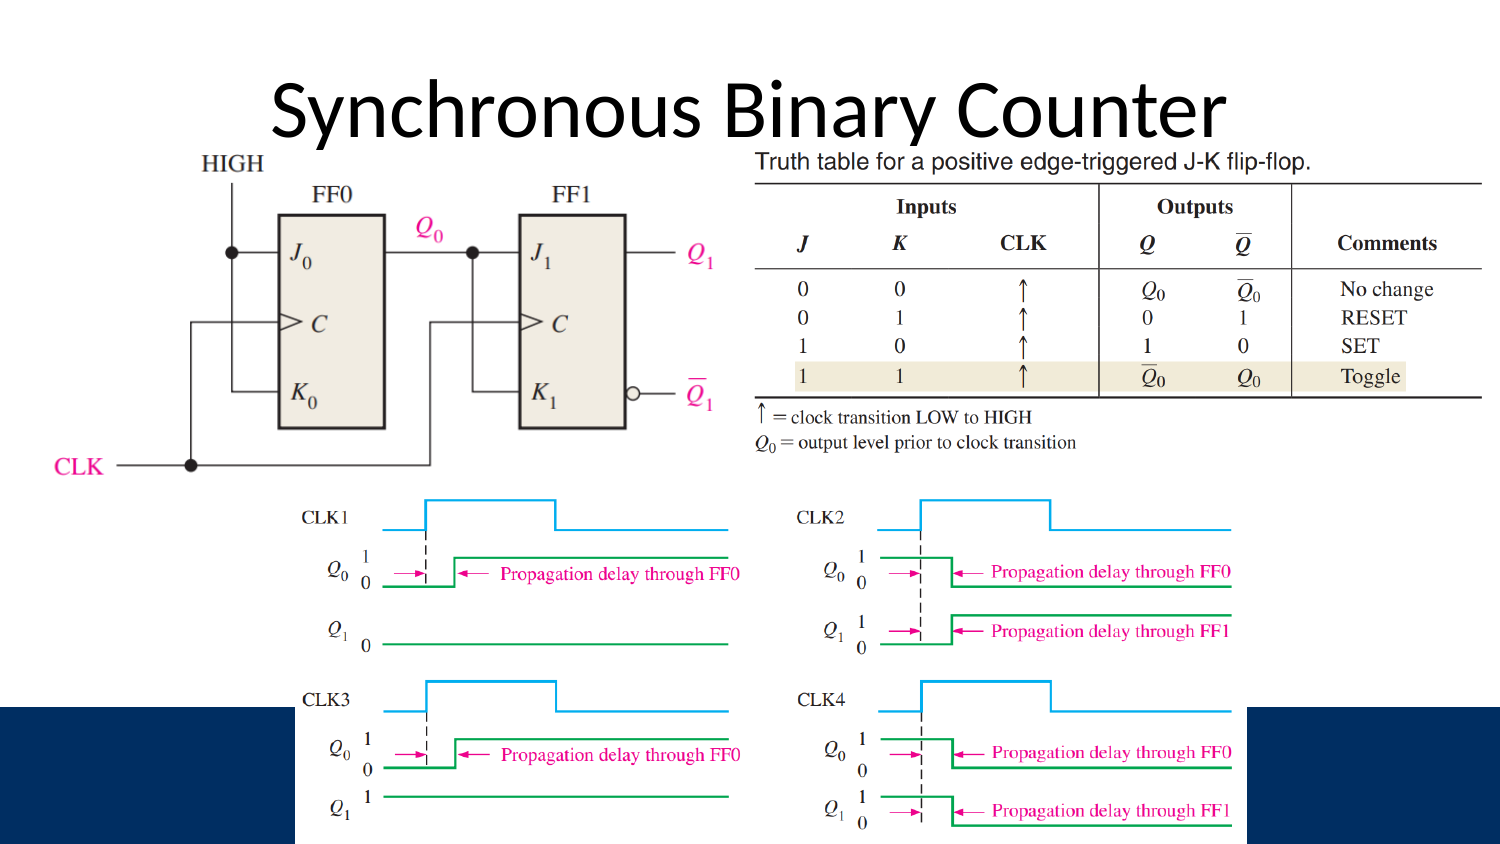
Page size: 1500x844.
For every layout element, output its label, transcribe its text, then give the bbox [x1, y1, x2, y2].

picture [0, 149, 1500, 844]
picture [746, 146, 1500, 458]
title Synchronous Binary Counter [75, 33, 1425, 175]
